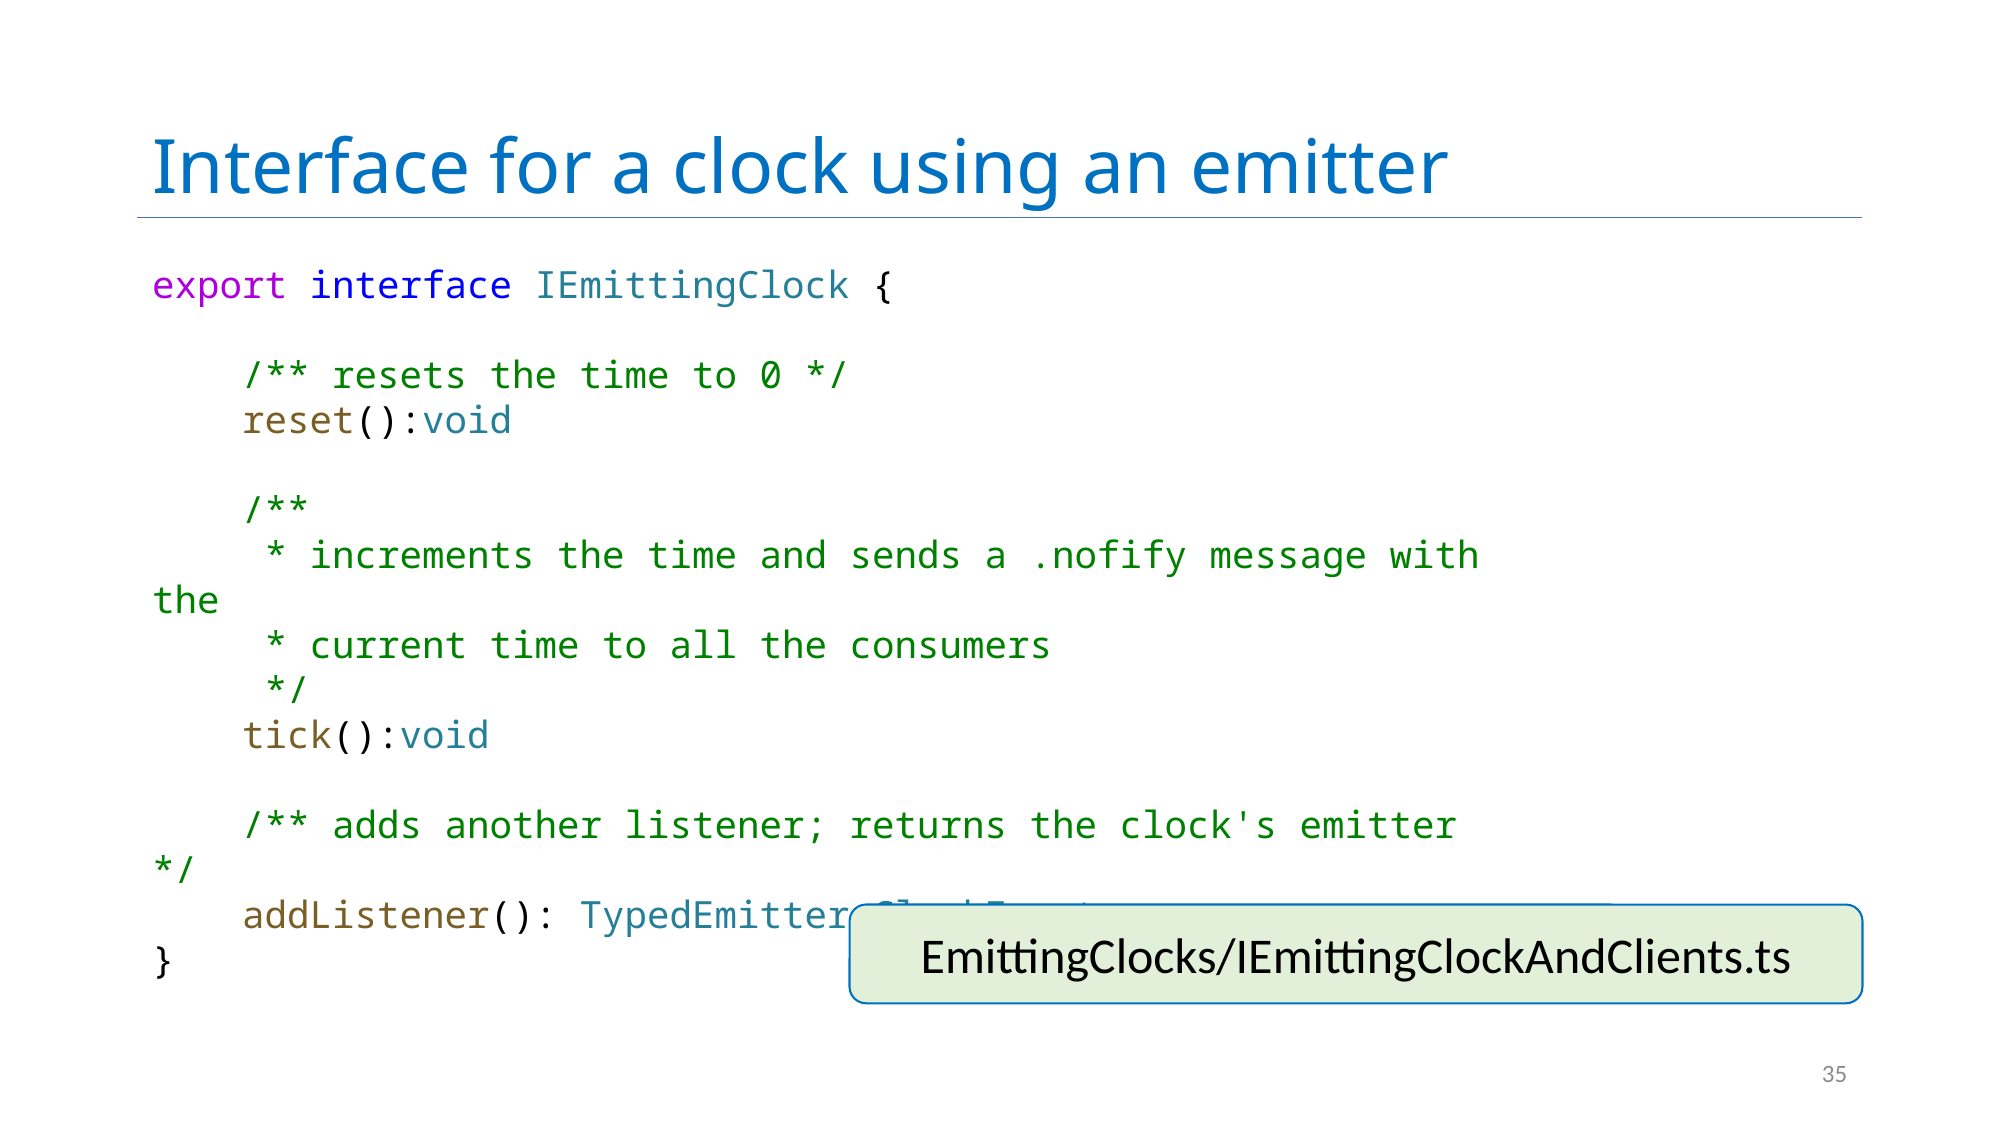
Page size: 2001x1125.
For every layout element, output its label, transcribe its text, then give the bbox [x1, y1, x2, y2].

title Interface for a clock using an emitter [137, 0, 1863, 218]
text_box export interface IEmittingClock { /** resets the time to 0 */ reset():void /** * increments the time and sends a .nofify message with the * current time to all the consumers */ tick():void /** adds another listener; returns the clock's emitter */ addListener(): TypedEmitter<ClockEvents> } [136, 252, 1501, 989]
slide_number 35 [1412, 1042, 1863, 1103]
text_box EmittingClocks/IEmittingClockAndClients.ts [848, 903, 1864, 1005]
